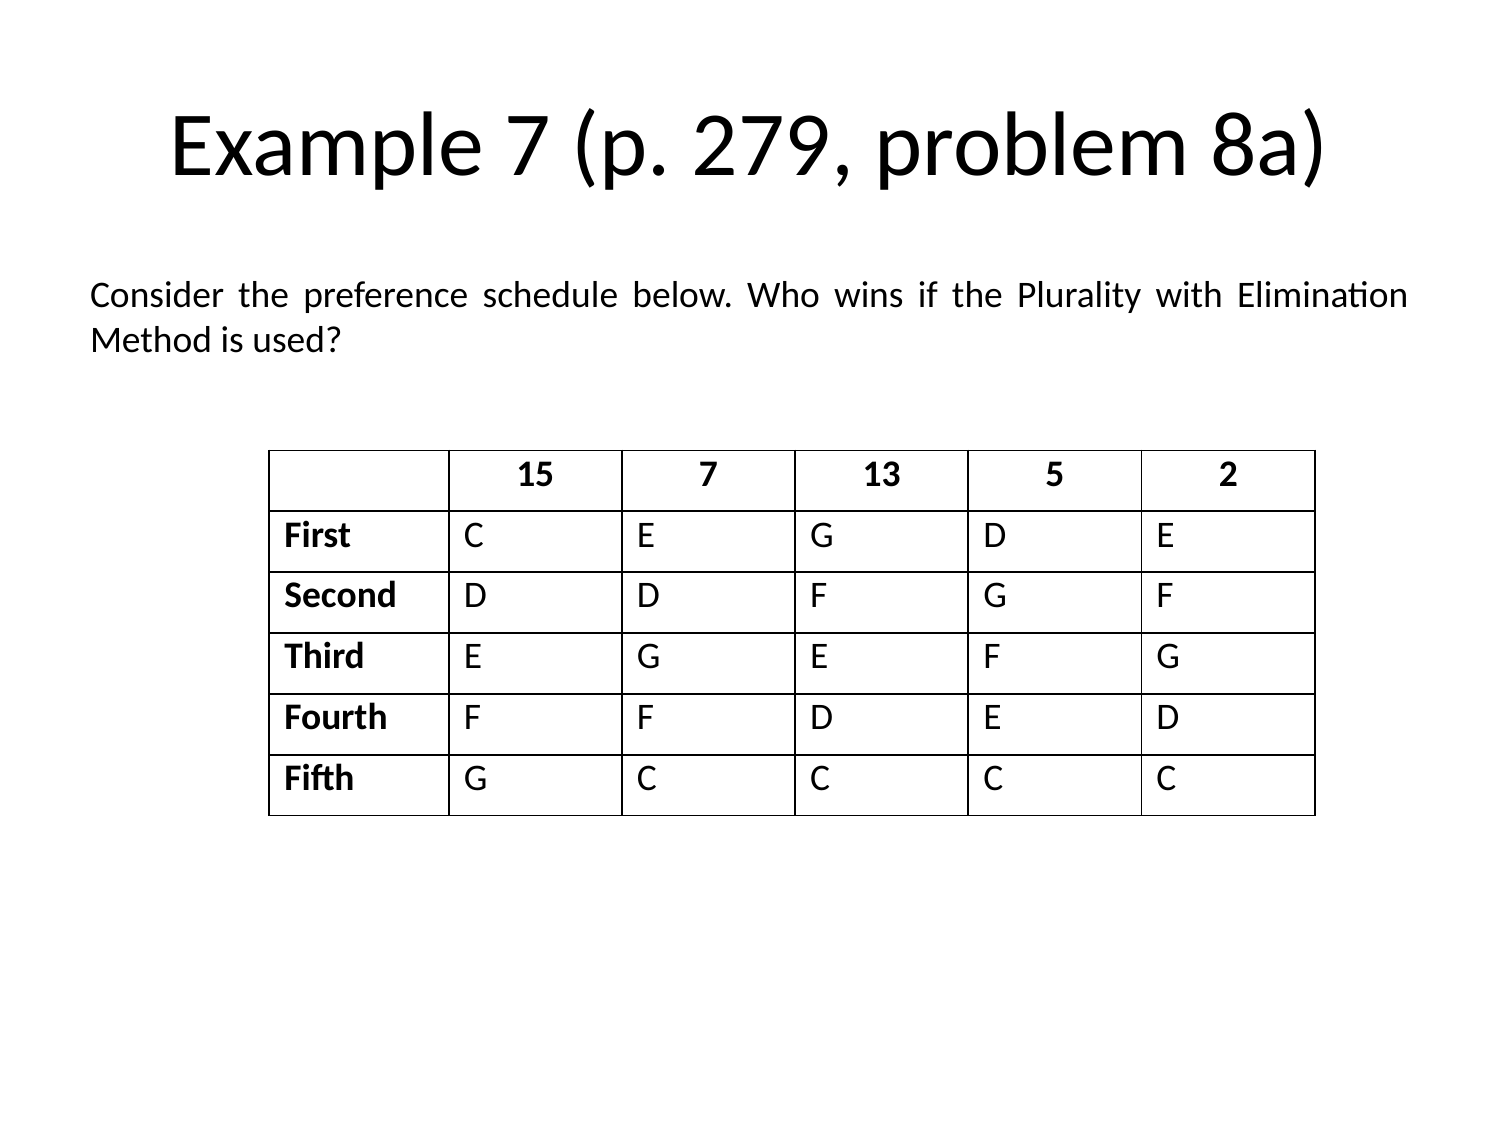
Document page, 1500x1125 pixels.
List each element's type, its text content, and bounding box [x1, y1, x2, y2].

table_header 5 [969, 451, 1141, 510]
table_cell E [1142, 512, 1314, 571]
table_header 15 [450, 451, 621, 510]
table_cell E [969, 695, 1141, 754]
table_cell C [796, 756, 967, 815]
table_cell Fifth [270, 756, 448, 815]
table_cell C [450, 512, 621, 571]
table_cell G [1142, 634, 1314, 693]
table_cell G [969, 573, 1141, 632]
table_cell D [969, 512, 1141, 571]
table_cell F [969, 634, 1141, 693]
table_cell Second [270, 573, 448, 632]
table_cell C [969, 756, 1141, 815]
table_cell D [1142, 695, 1314, 754]
table_header [270, 451, 448, 510]
table_cell C [1142, 756, 1314, 815]
table_cell G [796, 512, 967, 571]
table_cell E [623, 512, 794, 571]
table_cell D [450, 573, 621, 632]
table_cell C [623, 756, 794, 815]
table_header 7 [623, 451, 794, 510]
table_header 13 [796, 451, 967, 510]
table_cell E [796, 634, 967, 693]
table_cell First [270, 512, 448, 571]
table_cell F [1142, 573, 1314, 632]
table_cell D [796, 695, 967, 754]
list Consider the preference schedule below. Who wins if the Plurality with Elimination Method is used? [75, 262, 1425, 451]
table_cell F [796, 573, 967, 632]
table_cell D [623, 573, 794, 632]
table_header 2 [1142, 451, 1314, 510]
table_cell Third [270, 634, 448, 693]
table_cell G [450, 756, 621, 815]
table_cell Fourth [270, 695, 448, 754]
table_cell E [450, 634, 621, 693]
table_cell G [623, 634, 794, 693]
title Example 7 (p. 279, problem 8a) [75, 45, 1425, 233]
table_cell F [623, 695, 794, 754]
table_cell F [450, 695, 621, 754]
